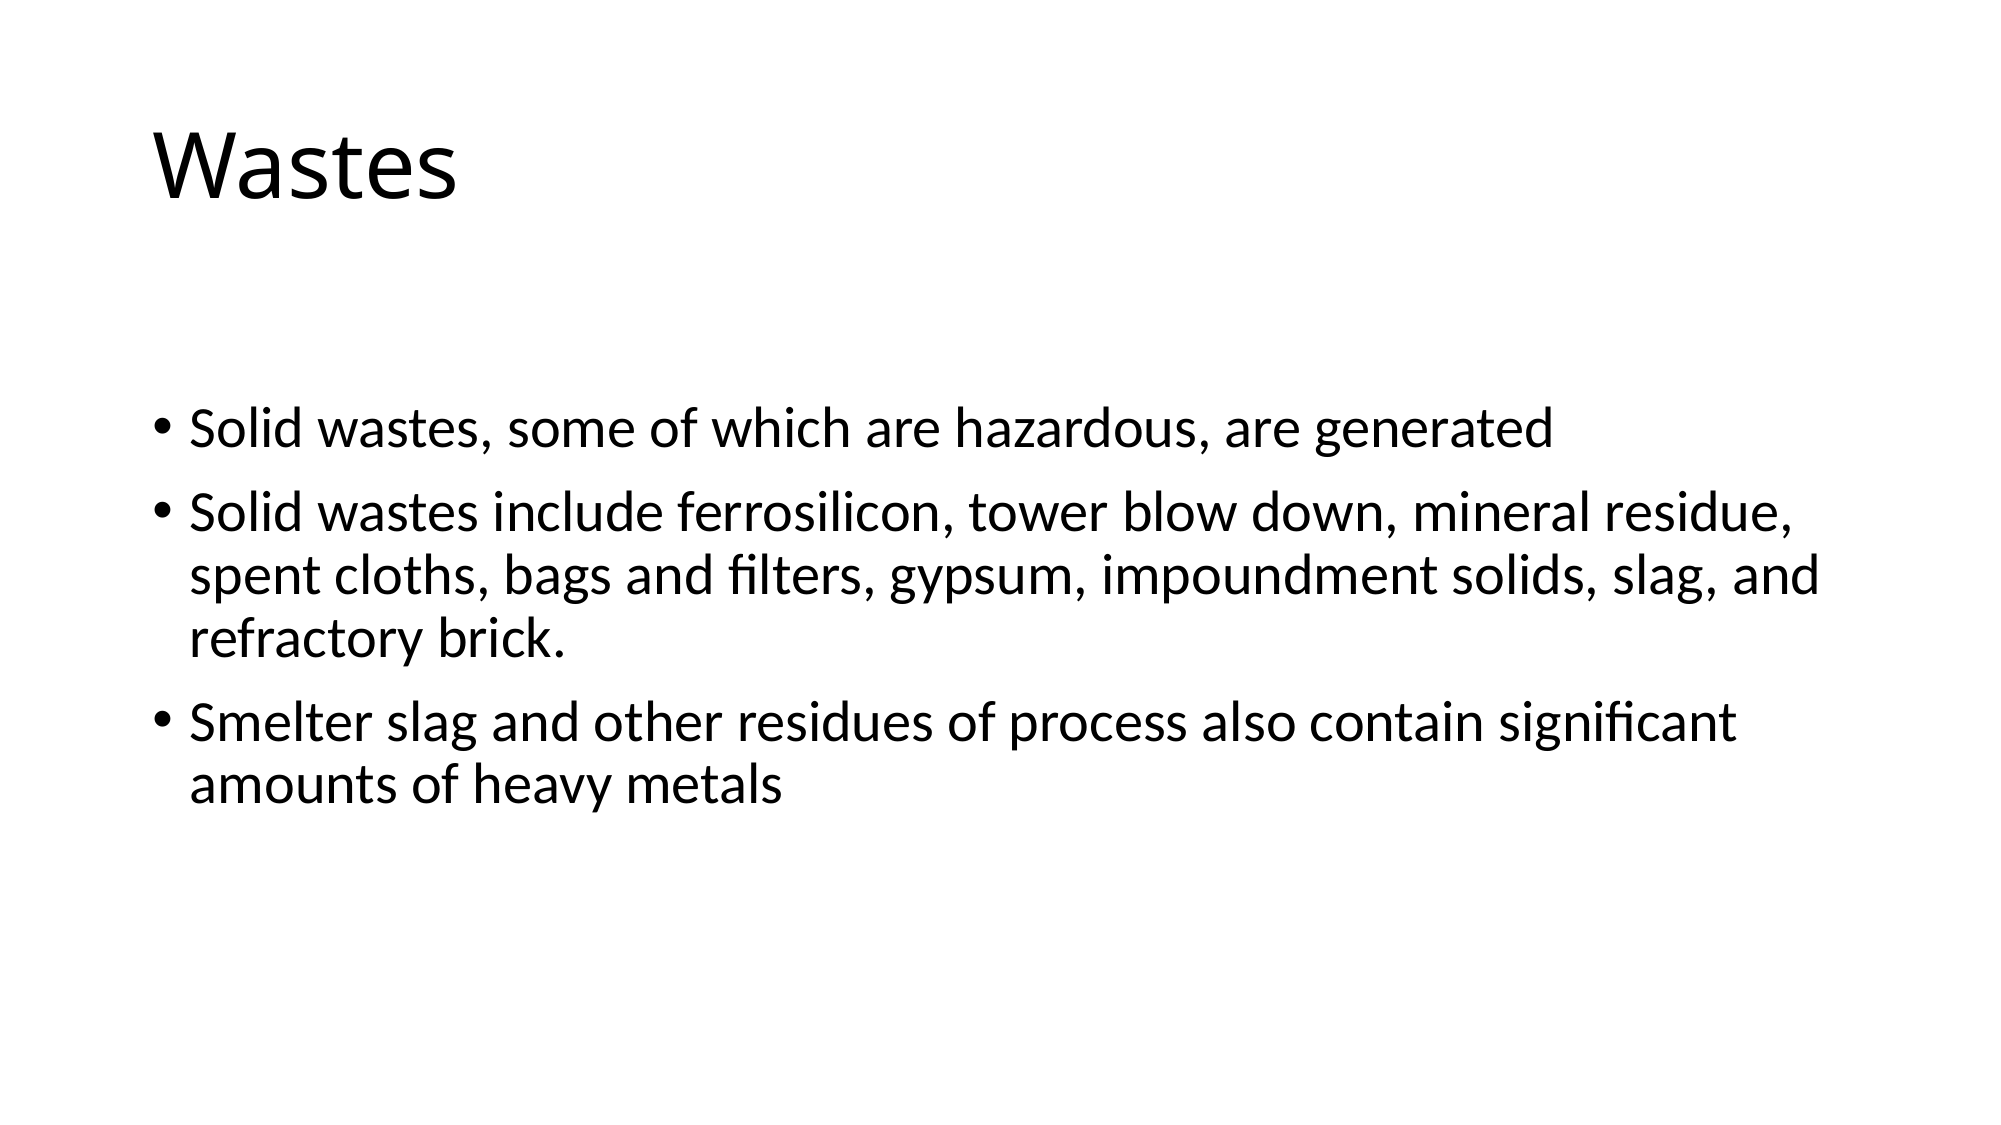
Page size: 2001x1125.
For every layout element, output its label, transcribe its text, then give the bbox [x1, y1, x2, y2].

title Wastes [137, 59, 1863, 278]
list Solid wastes, some of which are hazardous, are generated Solid wastes include ferrosilicon, tower blow down, mineral residue, spent cloths, bags and filters, gypsum, impoundment solids, slag, and refractory brick. Smelter slag and other residues of process also contain significant amounts of heavy metals [137, 299, 1863, 1014]
